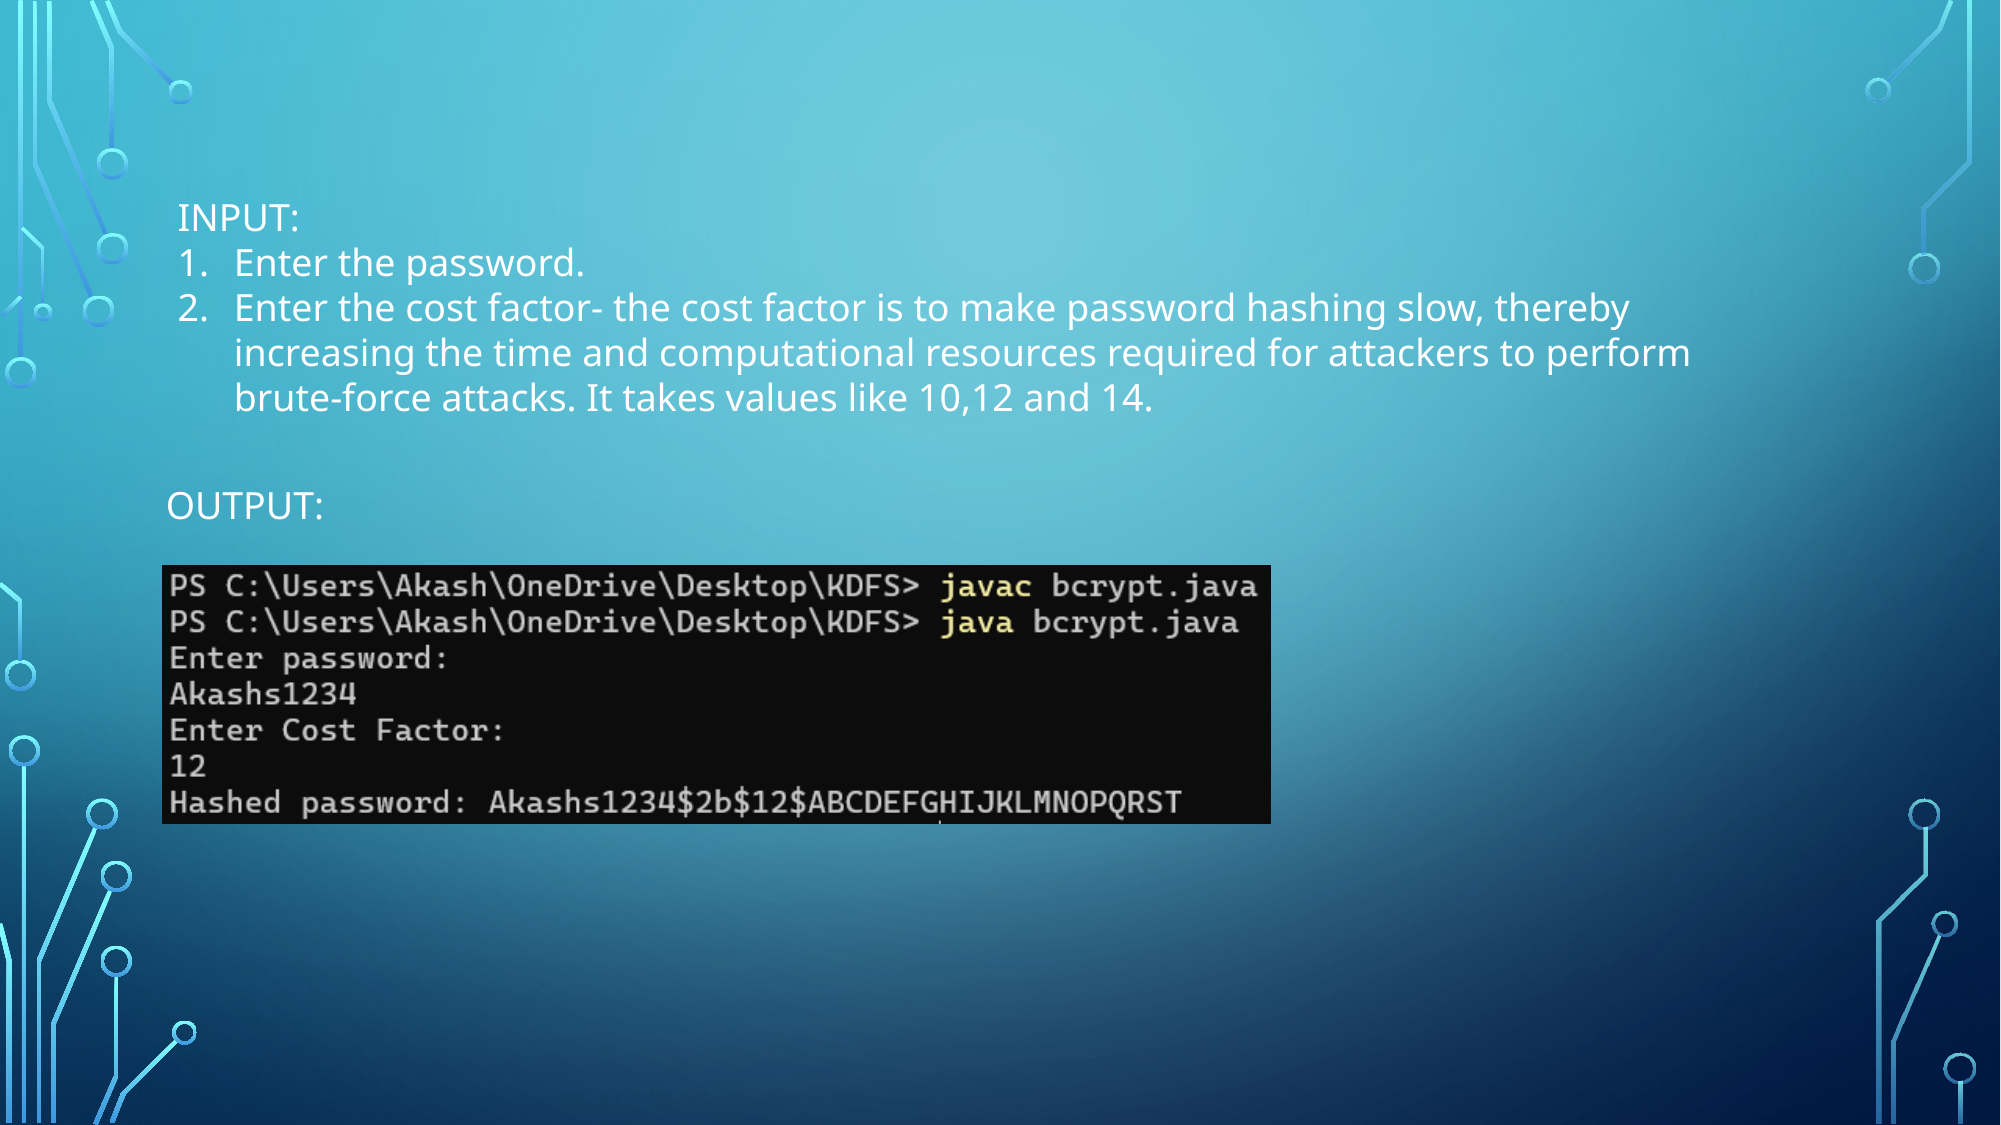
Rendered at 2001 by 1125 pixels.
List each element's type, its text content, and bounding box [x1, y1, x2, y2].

picture [162, 565, 1272, 824]
text_box OUTPUT: [151, 474, 340, 535]
text_box INPUT: Enter the password. Enter the cost factor- the cost factor is to make password hashing slow, thereby increasing the time and computational resources required for attackers to perform brute-force attacks. It takes values like 10,12 and 14. [162, 187, 1713, 472]
